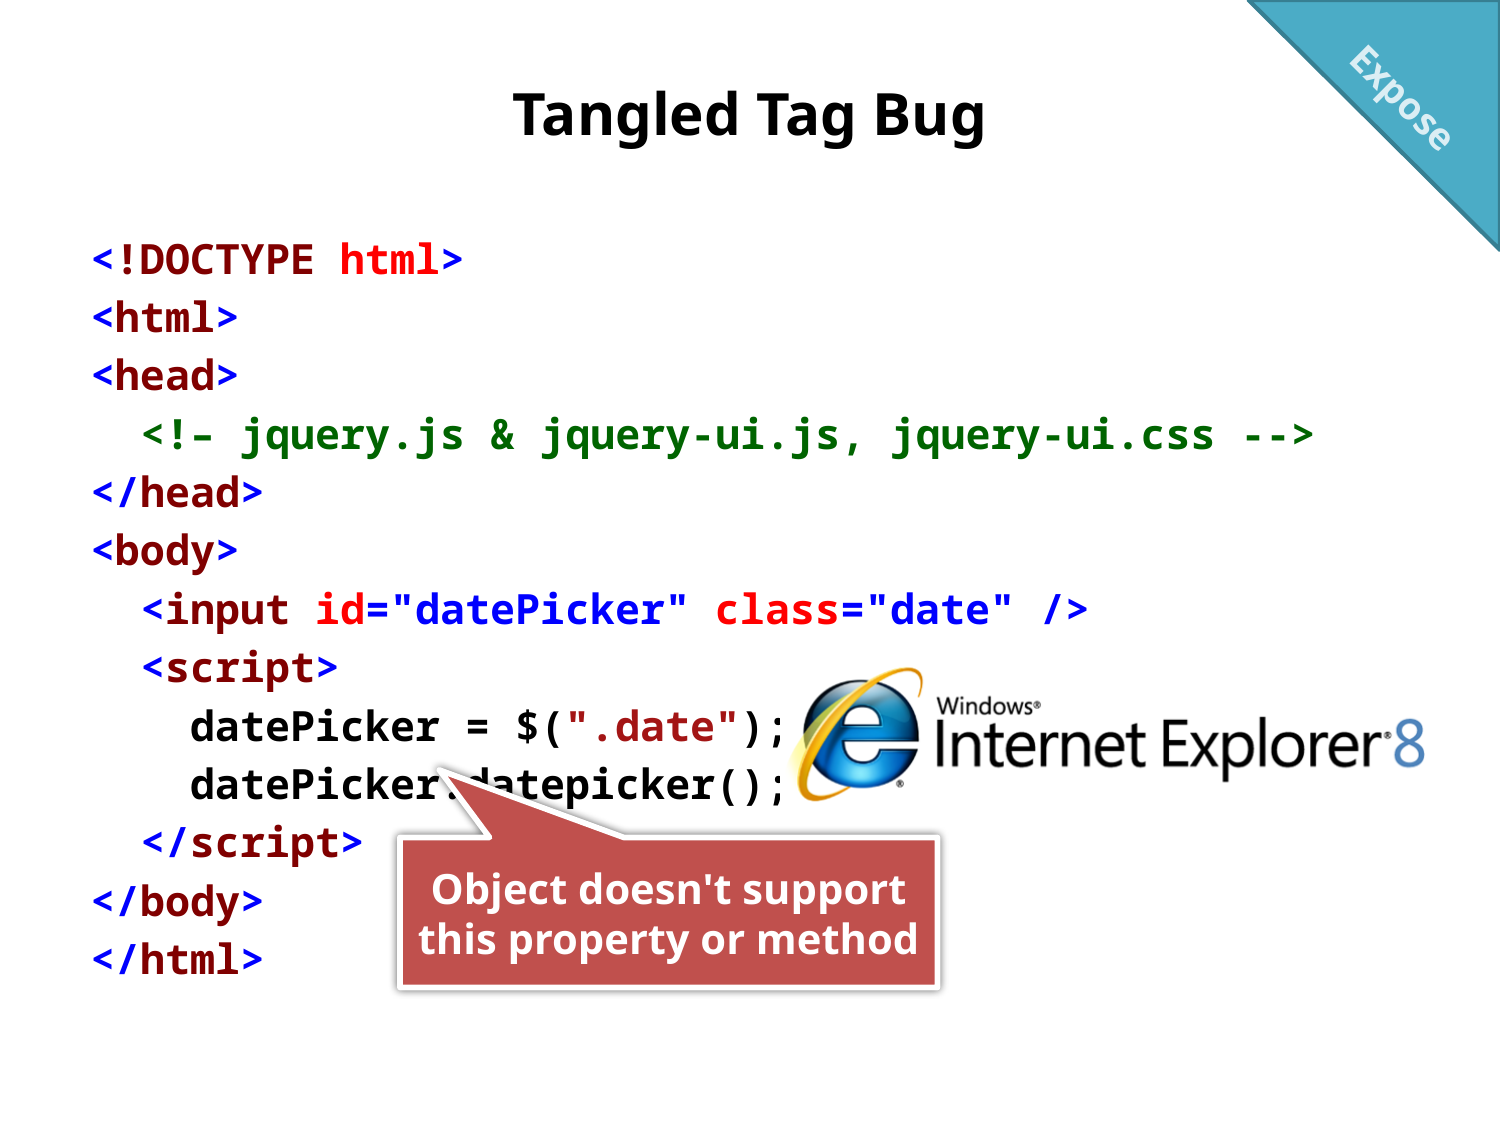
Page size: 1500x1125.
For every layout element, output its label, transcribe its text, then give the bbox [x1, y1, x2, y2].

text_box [1248, 0, 1500, 250]
text_box Object doesn't support this property or method [397, 767, 941, 991]
list <!DOCTYPE html> <html> <head> <!– jquery.js & jquery-ui.js, jquery-ui.css --> </head> <body> <input id="datePicker" class="date" /> <script> datePicker = $(".date"); datePicker.datepicker(); </script> </body> </html> [74, 224, 1426, 963]
title Tangled Tag Bug [74, 49, 1242, 176]
picture [780, 653, 1425, 815]
